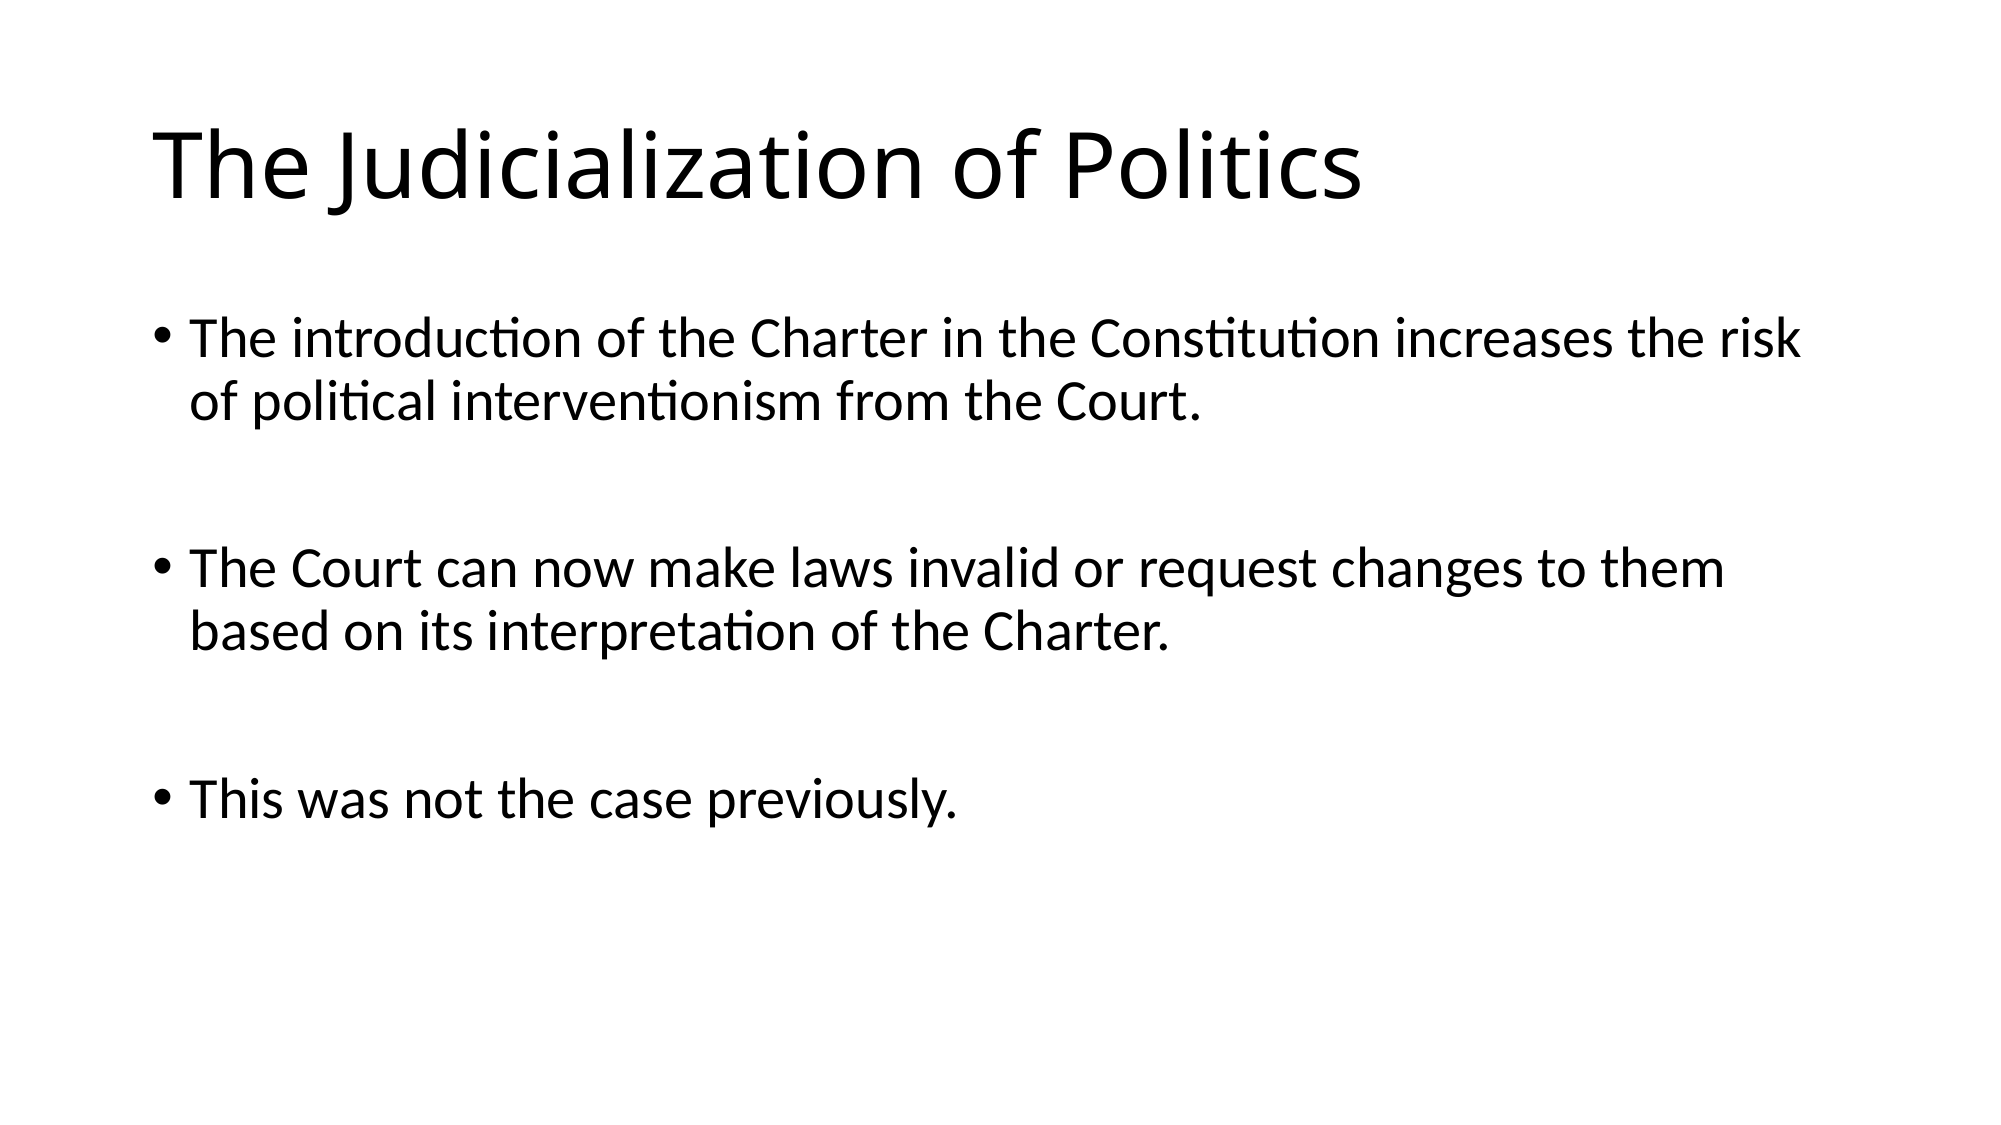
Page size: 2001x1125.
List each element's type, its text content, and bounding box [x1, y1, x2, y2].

title The Judicialization of Politics [137, 59, 1863, 278]
list The introduction of the Charter in the Constitution increases the risk of political interventionism from the Court. The Court can now make laws invalid or request changes to them based on its interpretation of the Charter. This was not the case previously. [137, 299, 1863, 1014]
